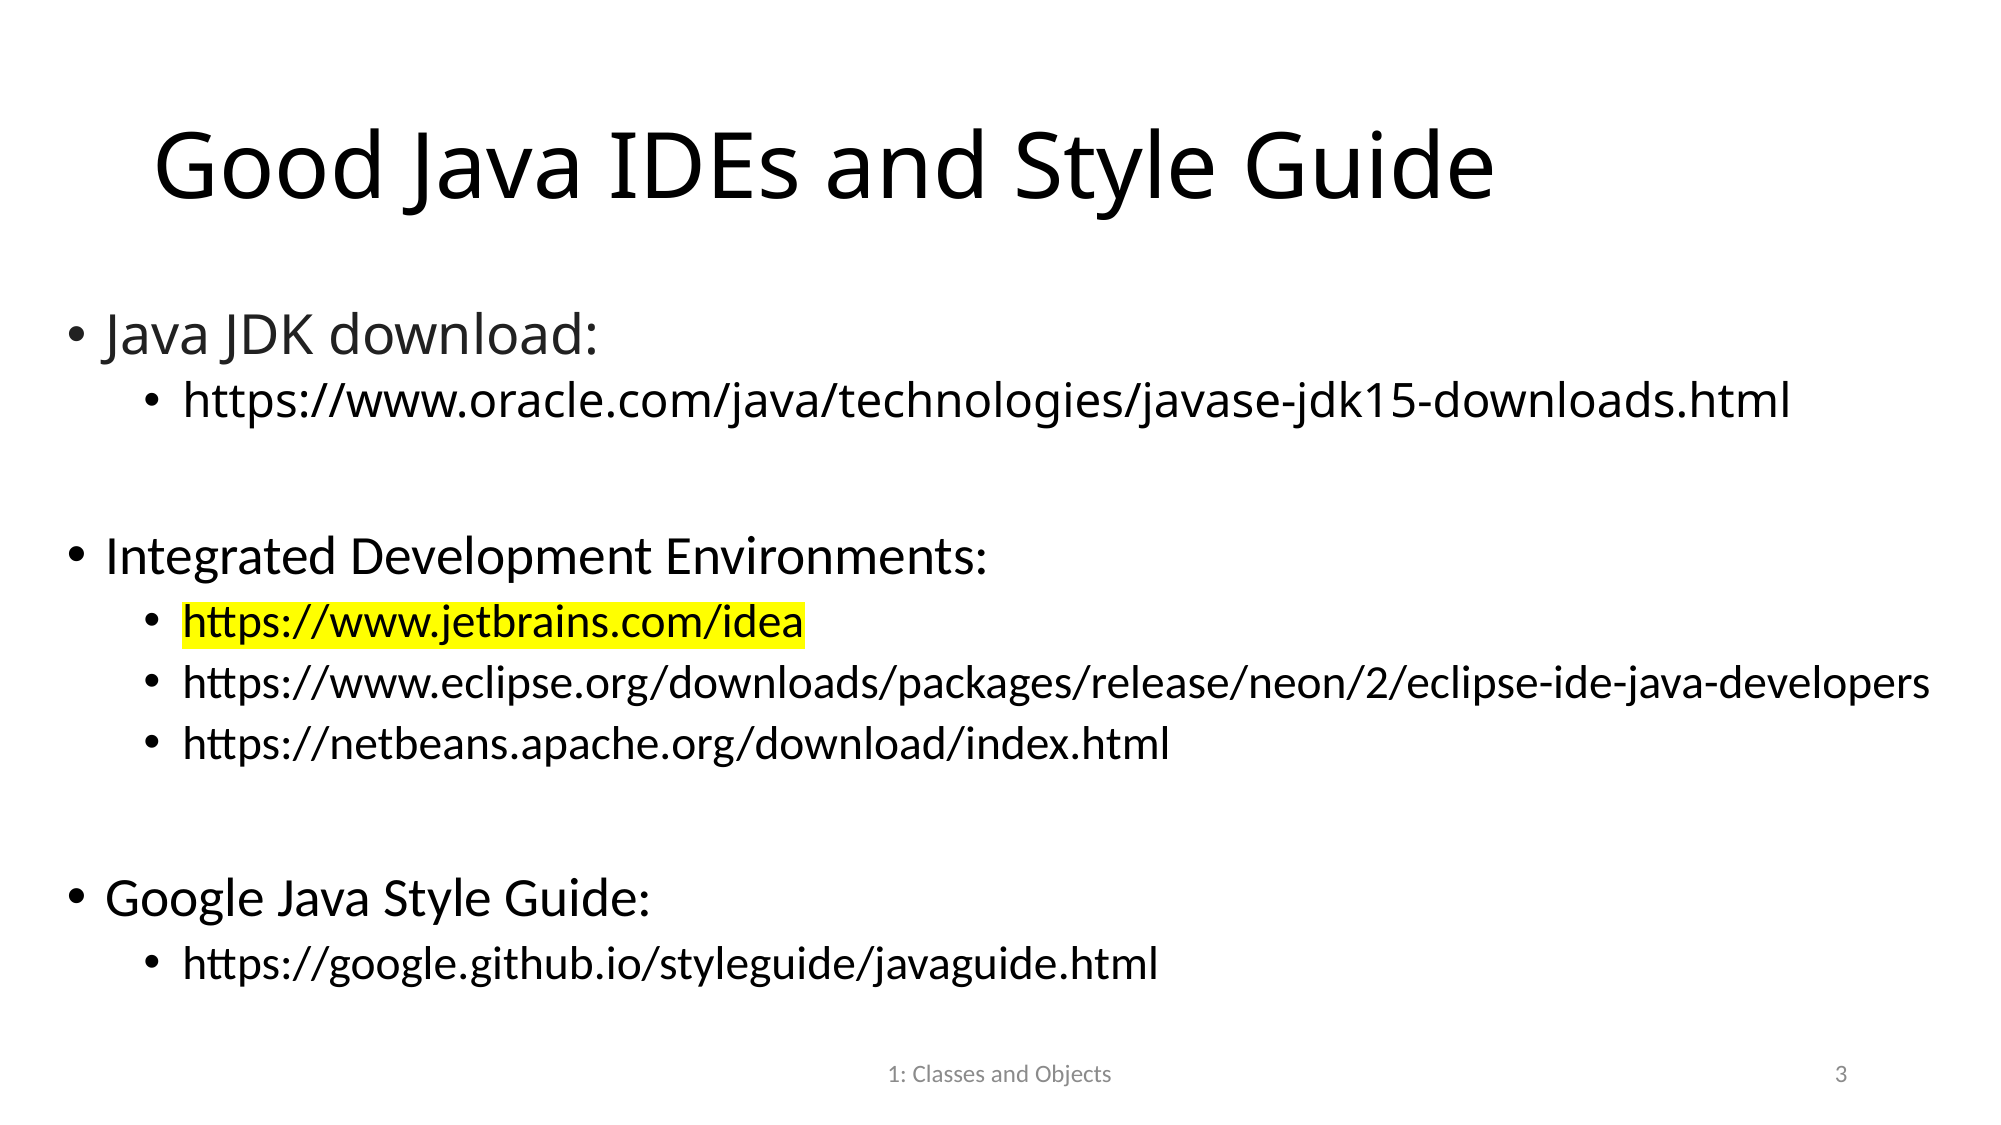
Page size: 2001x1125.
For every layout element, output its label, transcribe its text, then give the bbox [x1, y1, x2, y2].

list Java JDK download: https://www.oracle.com/java/technologies/javase-jdk15-downloads.html Integrated Development Environments: https://www.jetbrains.com/idea https://www.eclipse.org/downloads/packages/release/neon/2/eclipse-ide-java-developers https://netbeans.apache.org/download/index.html Google Java Style Guide: https://google.github.io/styleguide/javaguide.html [51, 299, 1960, 1014]
title Good Java IDEs and Style Guide [137, 59, 1863, 278]
footer 1: Classes and Objects [662, 1042, 1338, 1103]
slide_number 3 [1412, 1042, 1863, 1103]
